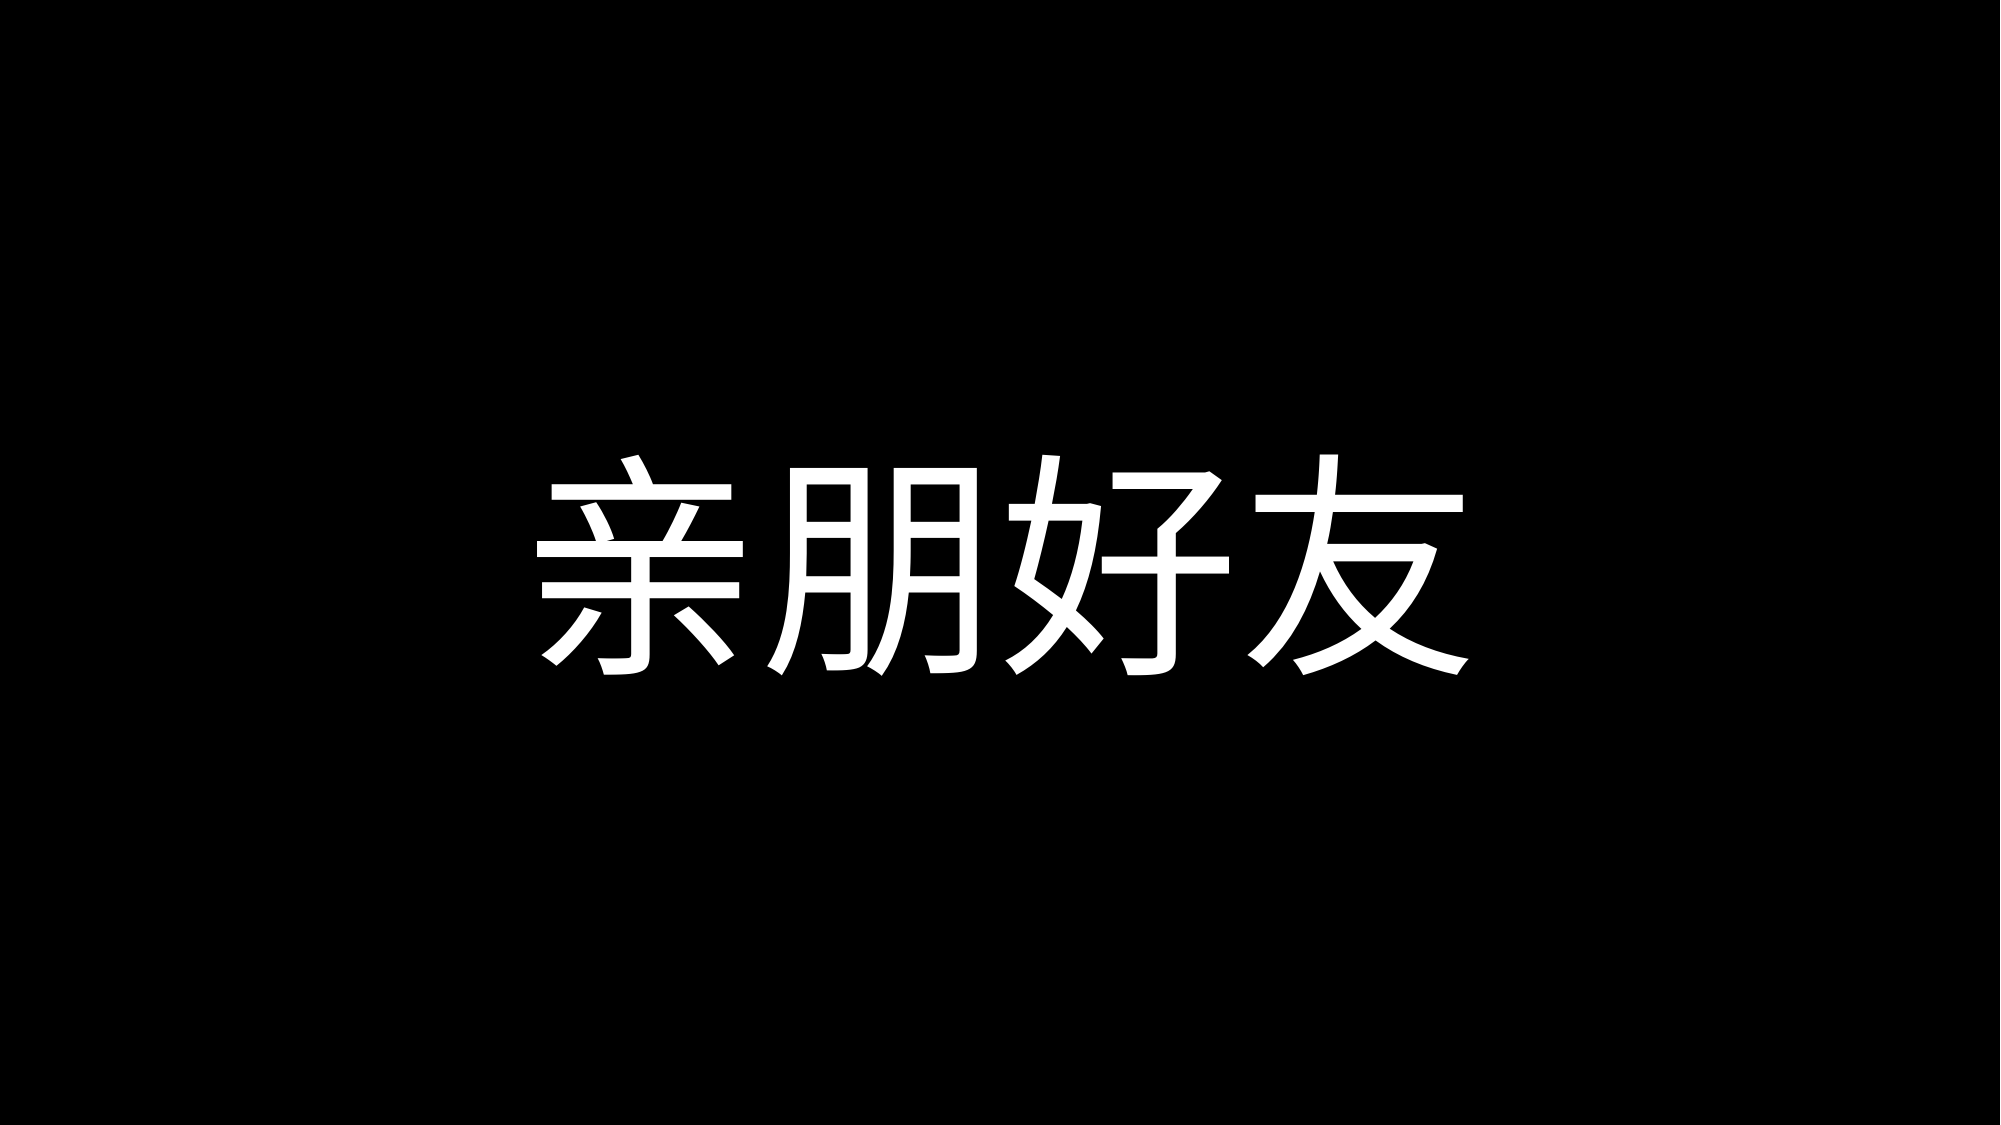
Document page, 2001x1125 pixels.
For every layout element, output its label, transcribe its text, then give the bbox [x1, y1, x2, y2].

text_box 亲朋好友 [506, 409, 1494, 712]
